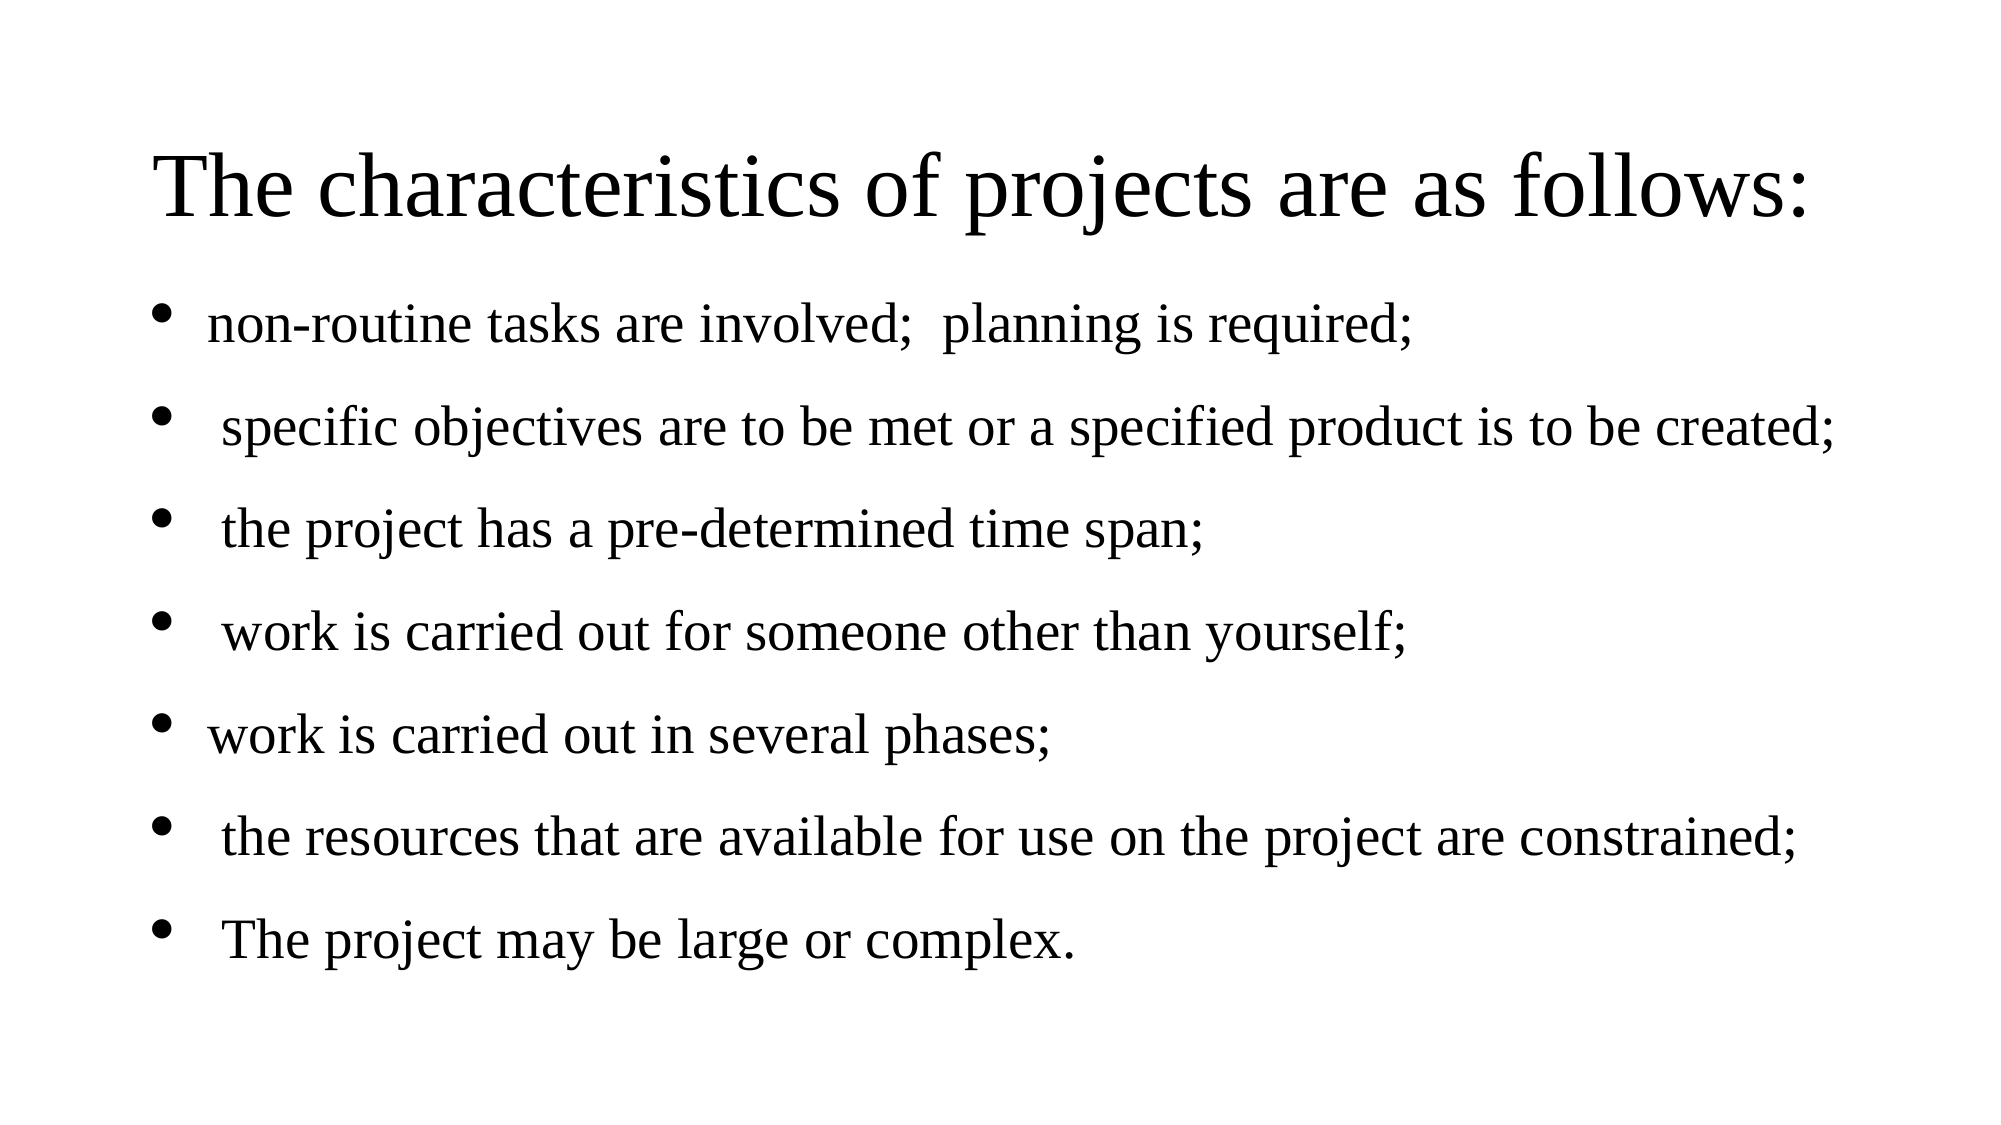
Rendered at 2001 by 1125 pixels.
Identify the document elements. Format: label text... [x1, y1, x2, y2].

title The characteristics of projects are as follows: [137, 59, 1863, 243]
list non-routine tasks are involved; planning is required; specific objectives are to be met or a specified product is to be created; the project has a pre-determined time span; work is carried out for someone other than yourself; work is carried out in several phases; the resources that are available for use on the project are constrained; The project may be large or complex. [137, 243, 1863, 1073]
